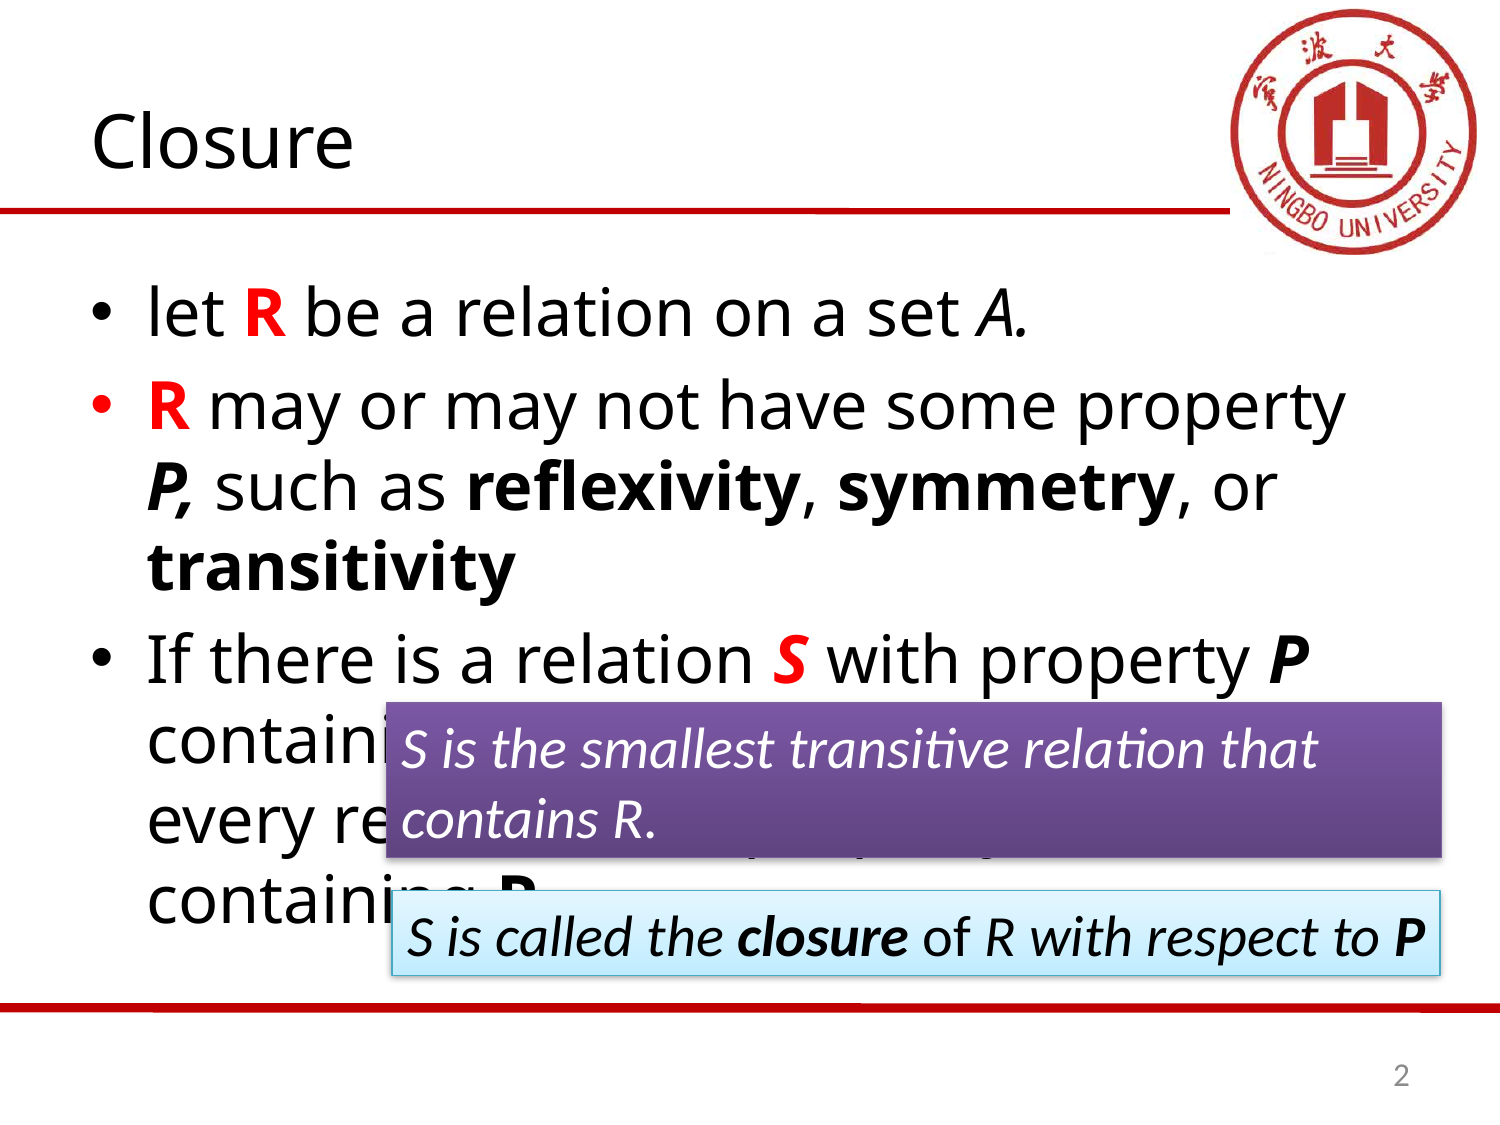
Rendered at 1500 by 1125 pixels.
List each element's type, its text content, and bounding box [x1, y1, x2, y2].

slide_number 2 [1074, 1042, 1425, 1103]
text_box S is called the closure of R with respect to P [391, 890, 1441, 976]
text_box S is the smallest transitive relation that contains R. [386, 702, 1442, 858]
list let R be a relation on a set A. R may or may not have some property P, such as reflexivity, symmetry, or transitivity If there is a relation S with property P containing R such that S is a subset of every relation with property P containing R [75, 262, 1425, 1005]
picture [1230, 8, 1477, 255]
title Closure [75, 45, 1425, 233]
